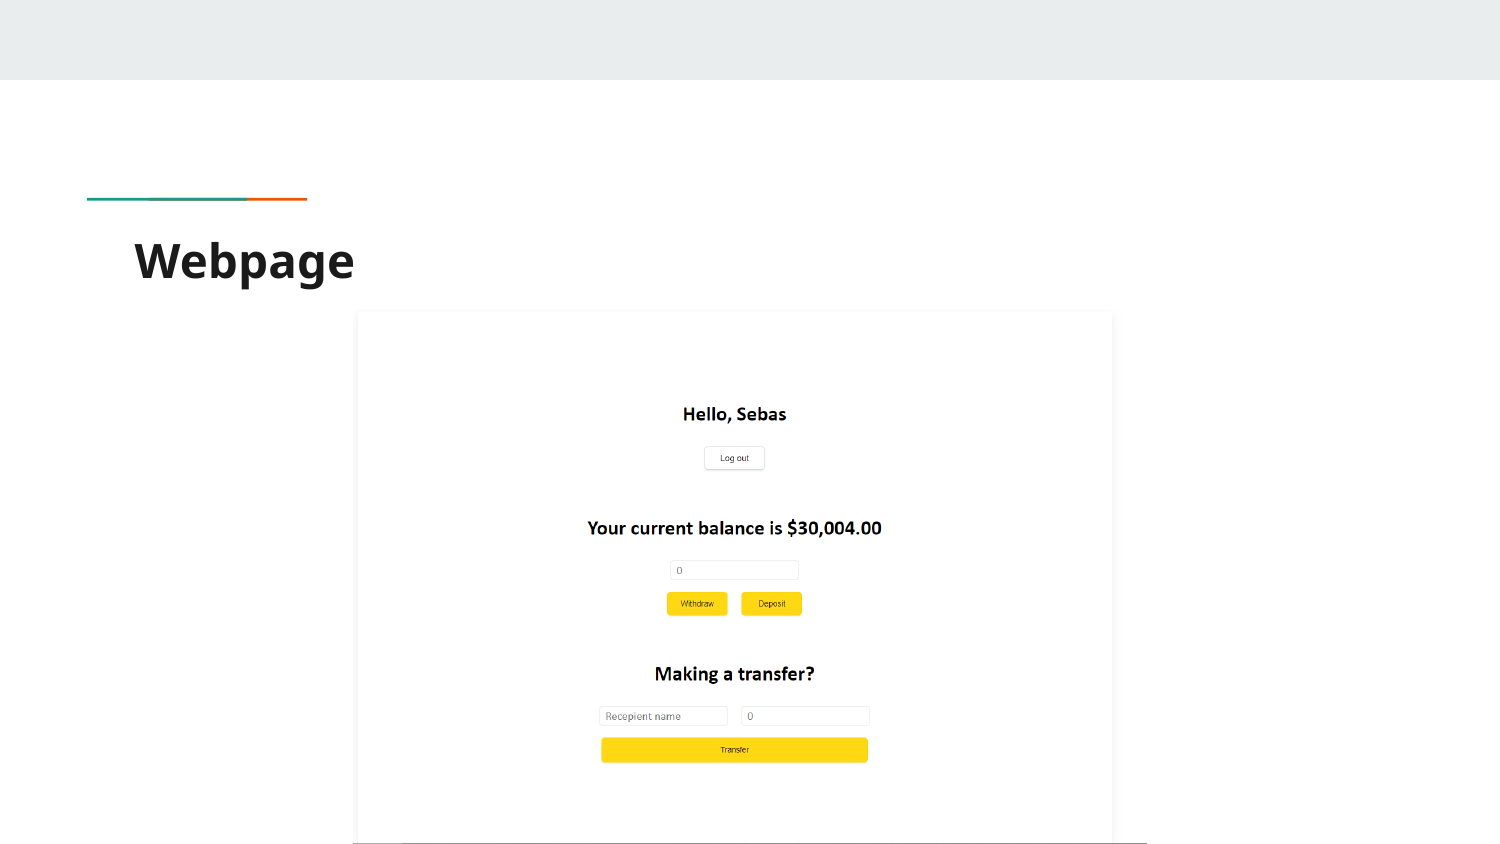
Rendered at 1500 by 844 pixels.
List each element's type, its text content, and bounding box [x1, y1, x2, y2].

title Webpage [119, 216, 1381, 305]
picture [353, 309, 1147, 844]
